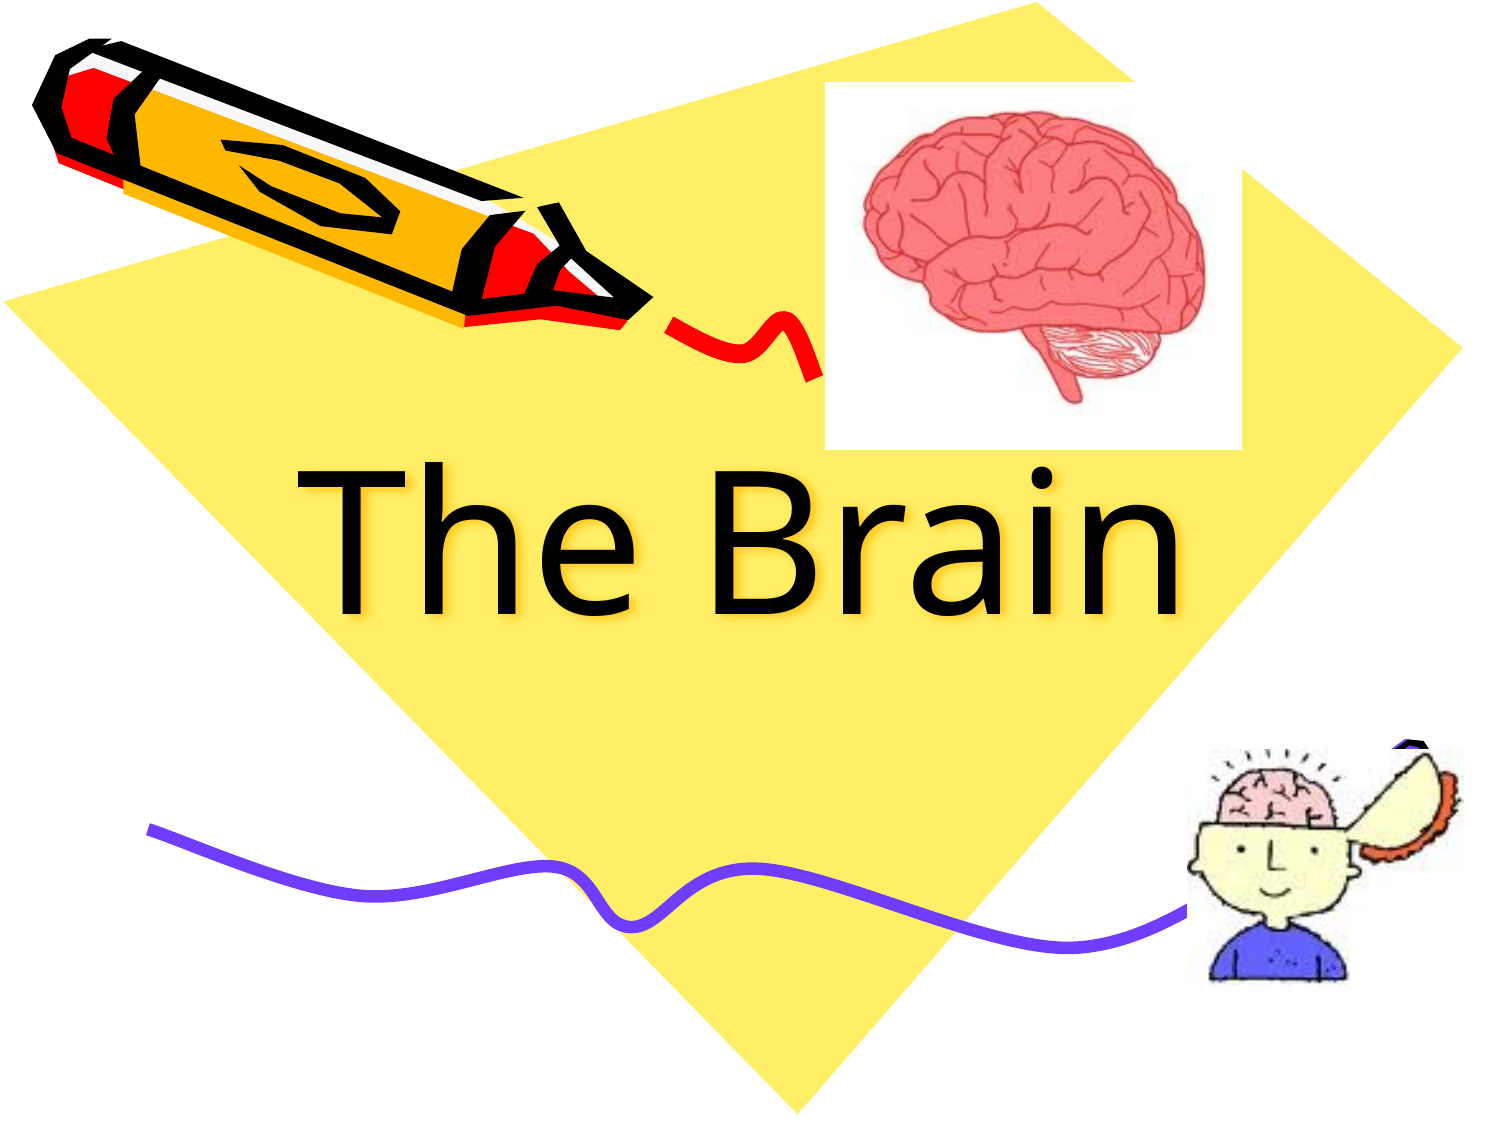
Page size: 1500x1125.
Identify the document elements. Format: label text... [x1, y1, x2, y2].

text_box [1285, 203, 1463, 553]
text_box [366, 673, 1181, 856]
text_box [719, 2, 1133, 94]
picture [1187, 749, 1465, 987]
picture [824, 82, 1242, 451]
title The Brain [222, 95, 1273, 663]
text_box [1278, 707, 1440, 748]
text_box [39, 339, 222, 526]
text_box [3, 295, 26, 325]
text_box [147, 829, 1182, 948]
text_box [31, 38, 654, 331]
text_box [555, 867, 961, 1115]
